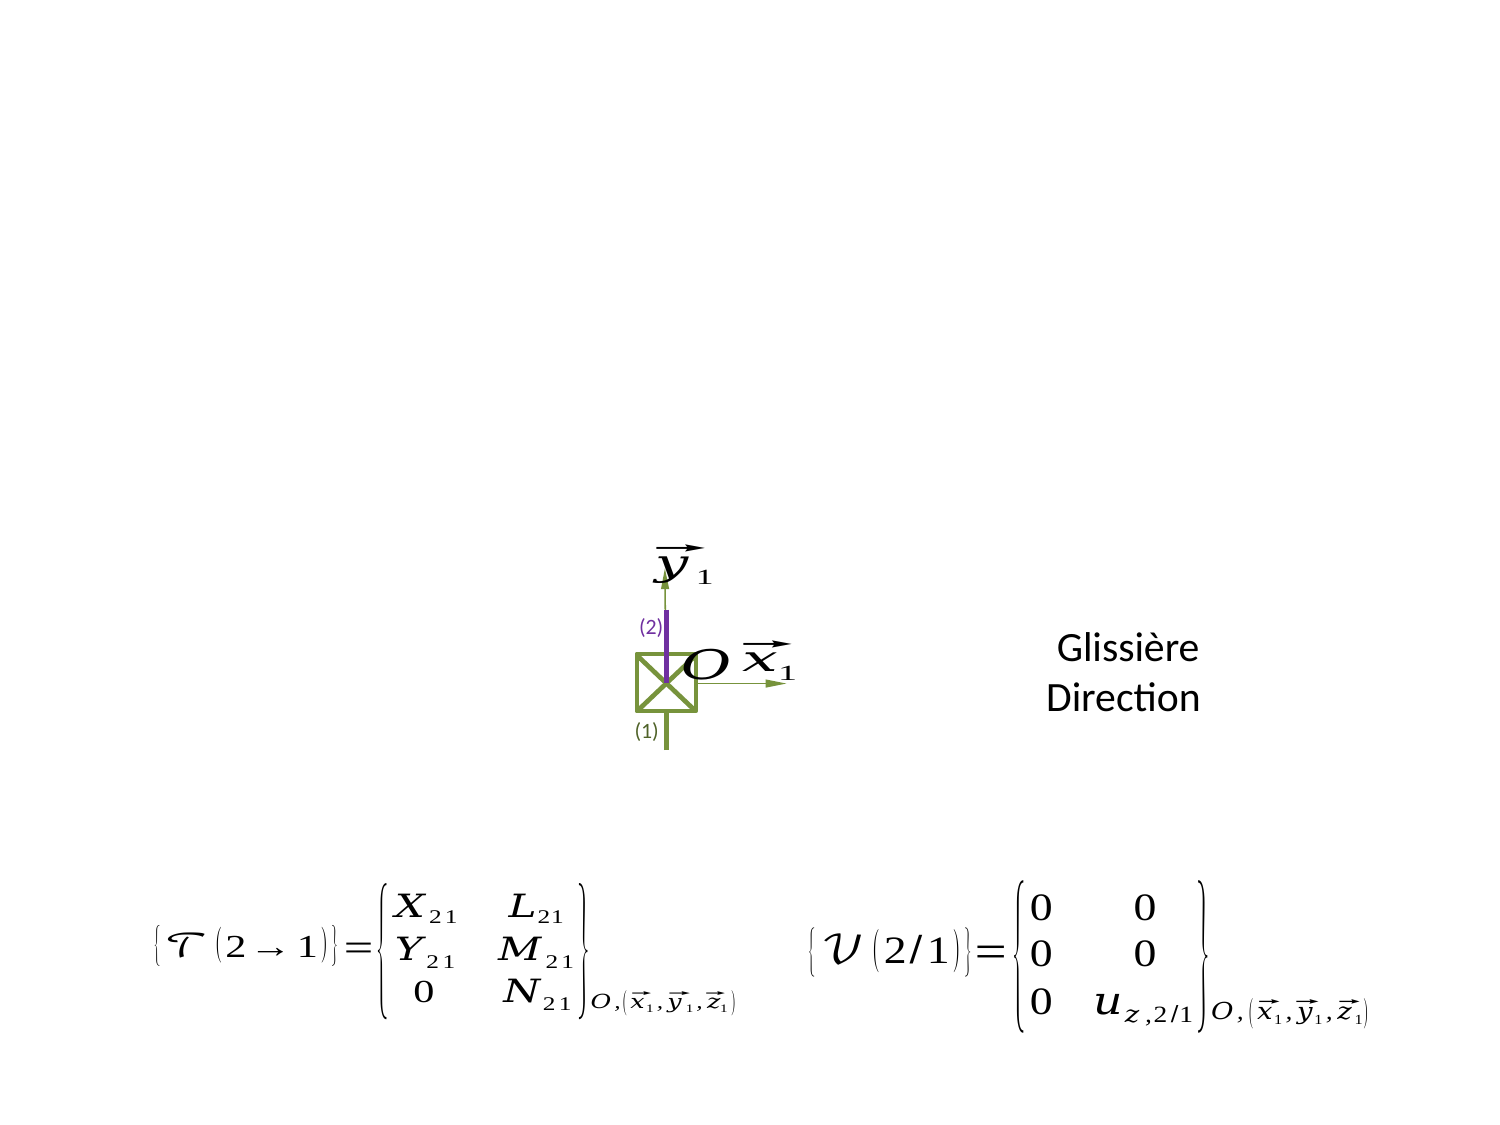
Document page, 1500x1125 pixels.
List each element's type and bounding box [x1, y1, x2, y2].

text_box [616, 543, 799, 753]
